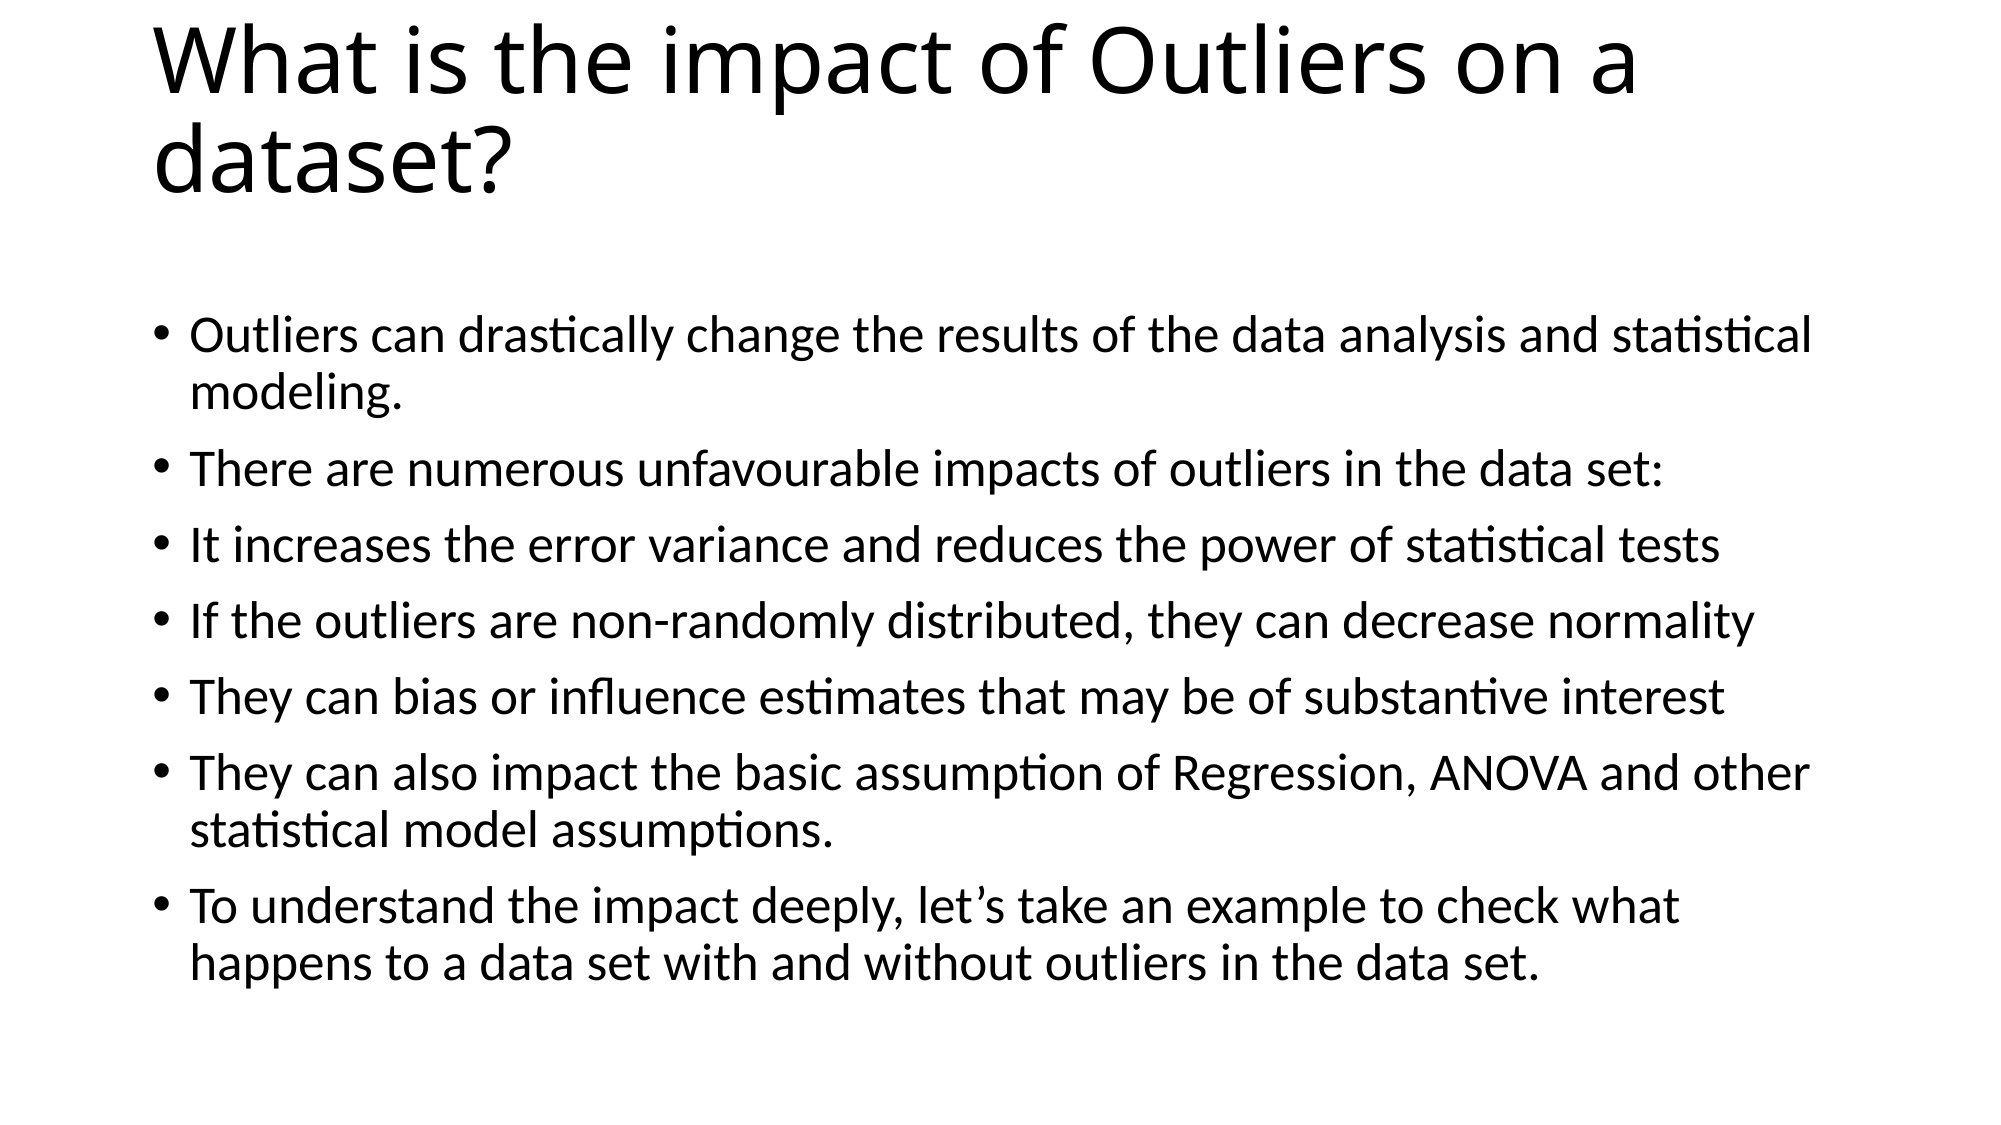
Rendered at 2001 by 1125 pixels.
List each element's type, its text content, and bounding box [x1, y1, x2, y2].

title What is the impact of Outliers on a dataset? [137, 59, 1863, 278]
list Outliers can drastically change the results of the data analysis and statistical modeling. There are numerous unfavourable impacts of outliers in the data set: It increases the error variance and reduces the power of statistical tests If the outliers are non-randomly distributed, they can decrease normality They can bias or influence estimates that may be of substantive interest They can also impact the basic assumption of Regression, ANOVA and other statistical model assumptions. To understand the impact deeply, let’s take an example to check what happens to a data set with and without outliers in the data set. [137, 299, 1863, 1014]
